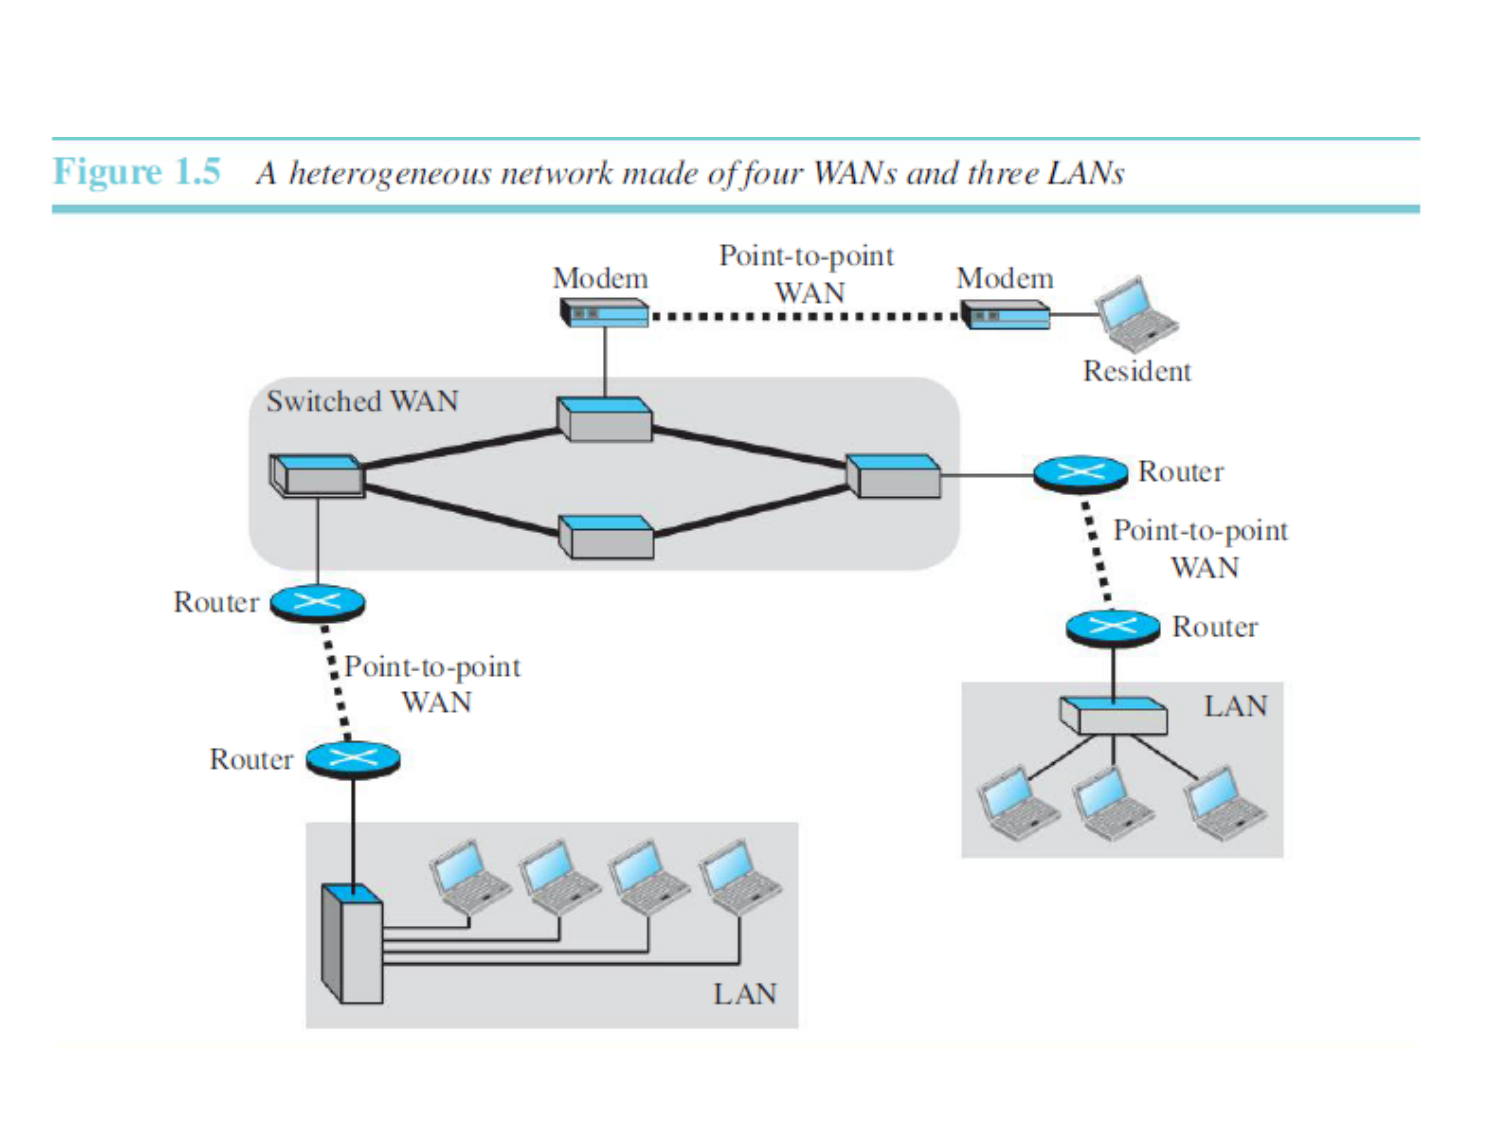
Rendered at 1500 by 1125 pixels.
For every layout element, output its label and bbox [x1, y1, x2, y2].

picture [24, 137, 1432, 1051]
